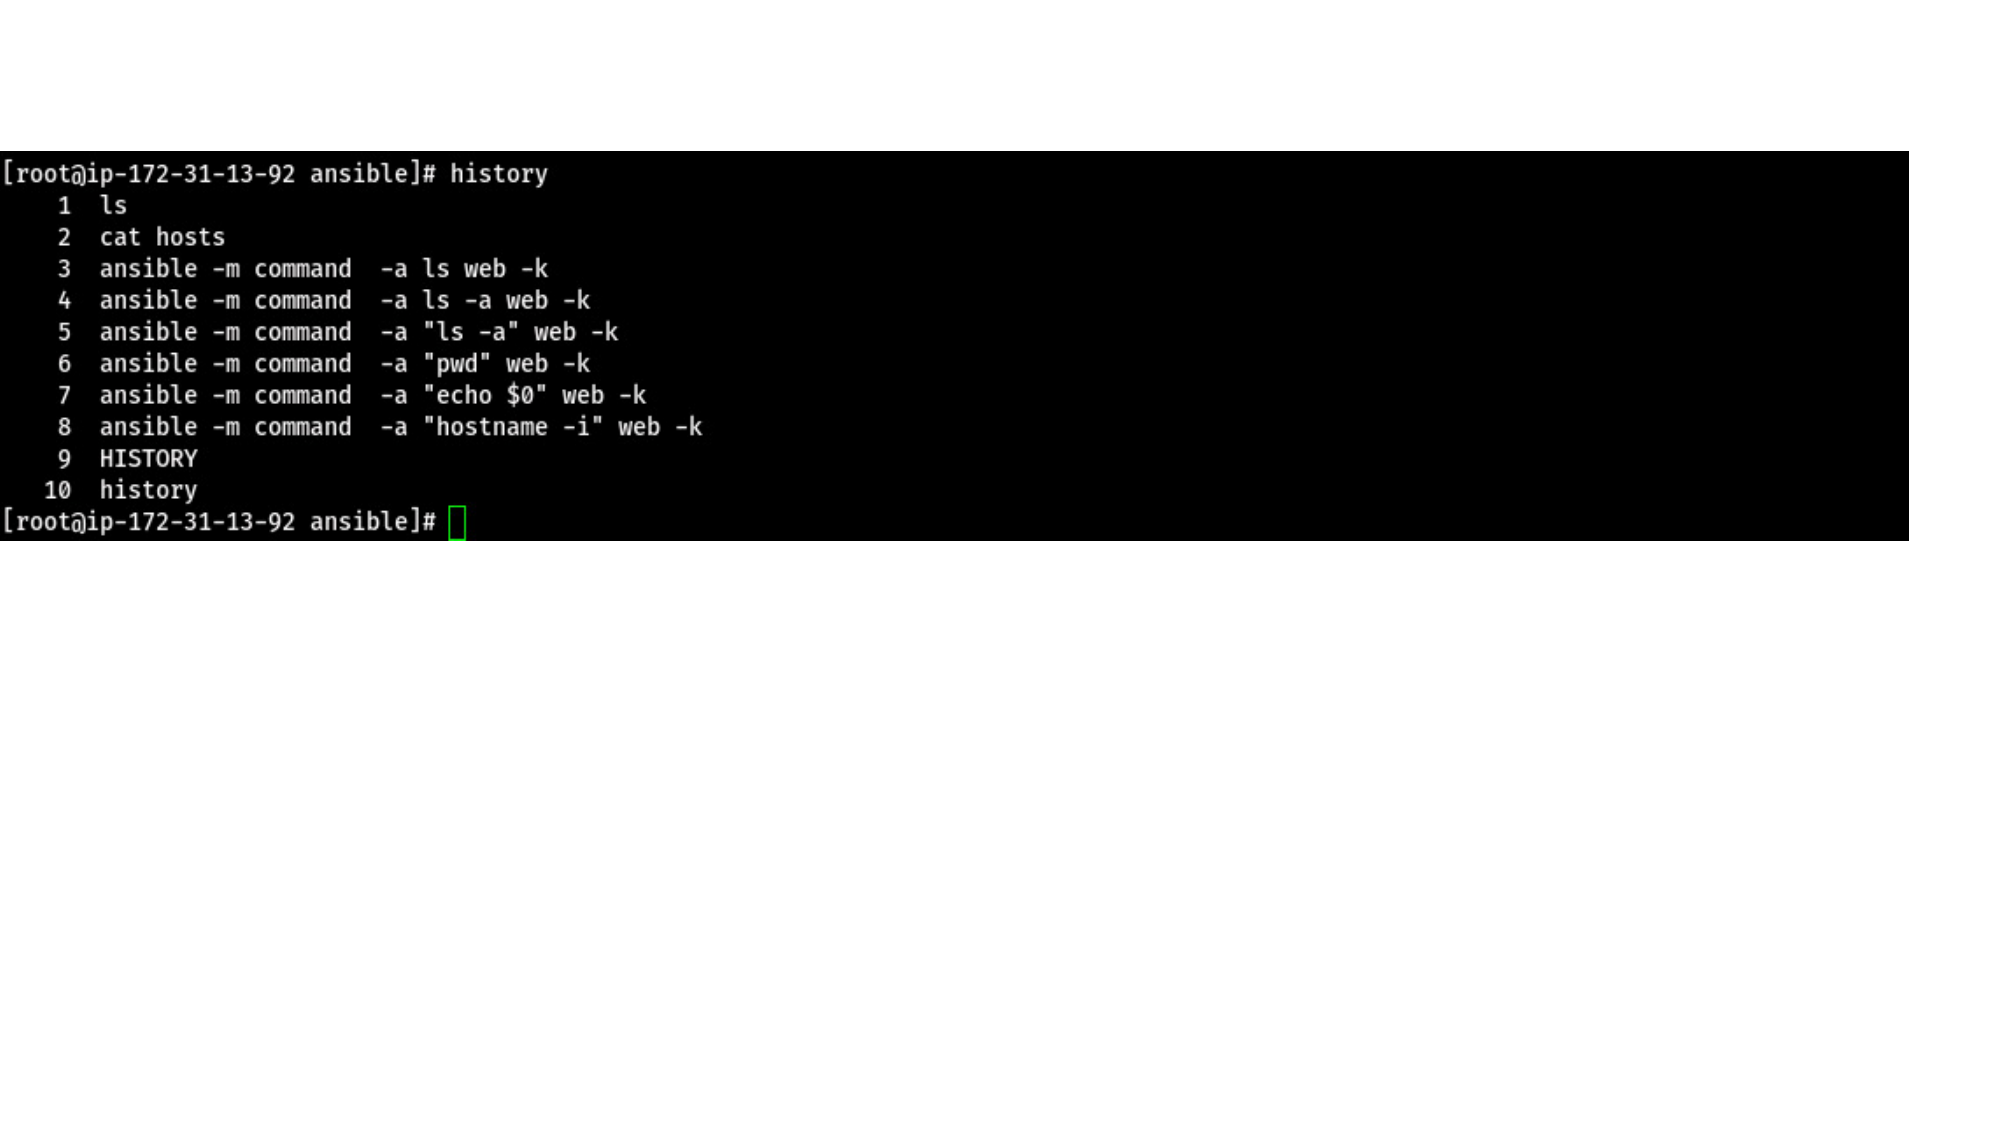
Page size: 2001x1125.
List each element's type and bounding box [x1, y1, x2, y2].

picture [0, 151, 1909, 541]
